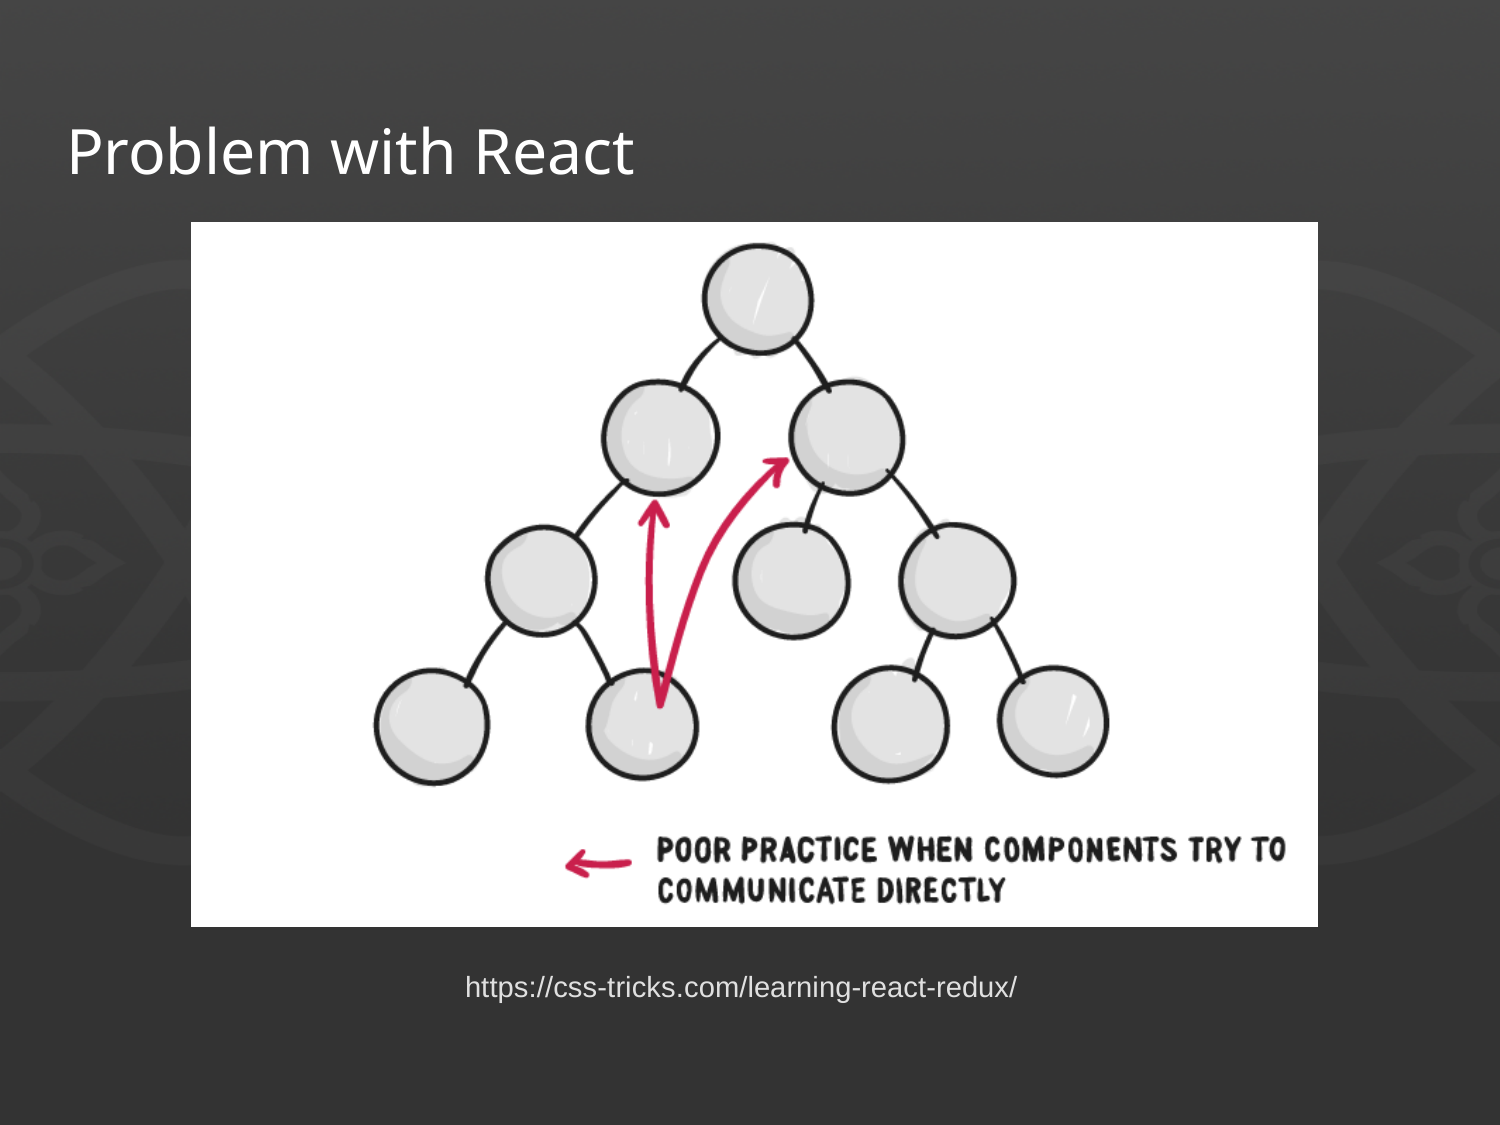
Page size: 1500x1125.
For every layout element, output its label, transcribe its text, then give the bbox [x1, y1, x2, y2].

picture [0, 0, 1500, 1125]
title Problem with React [51, 97, 1449, 223]
text_box https://css-tricks.com/learning-react-redux/ [449, 953, 1049, 1049]
